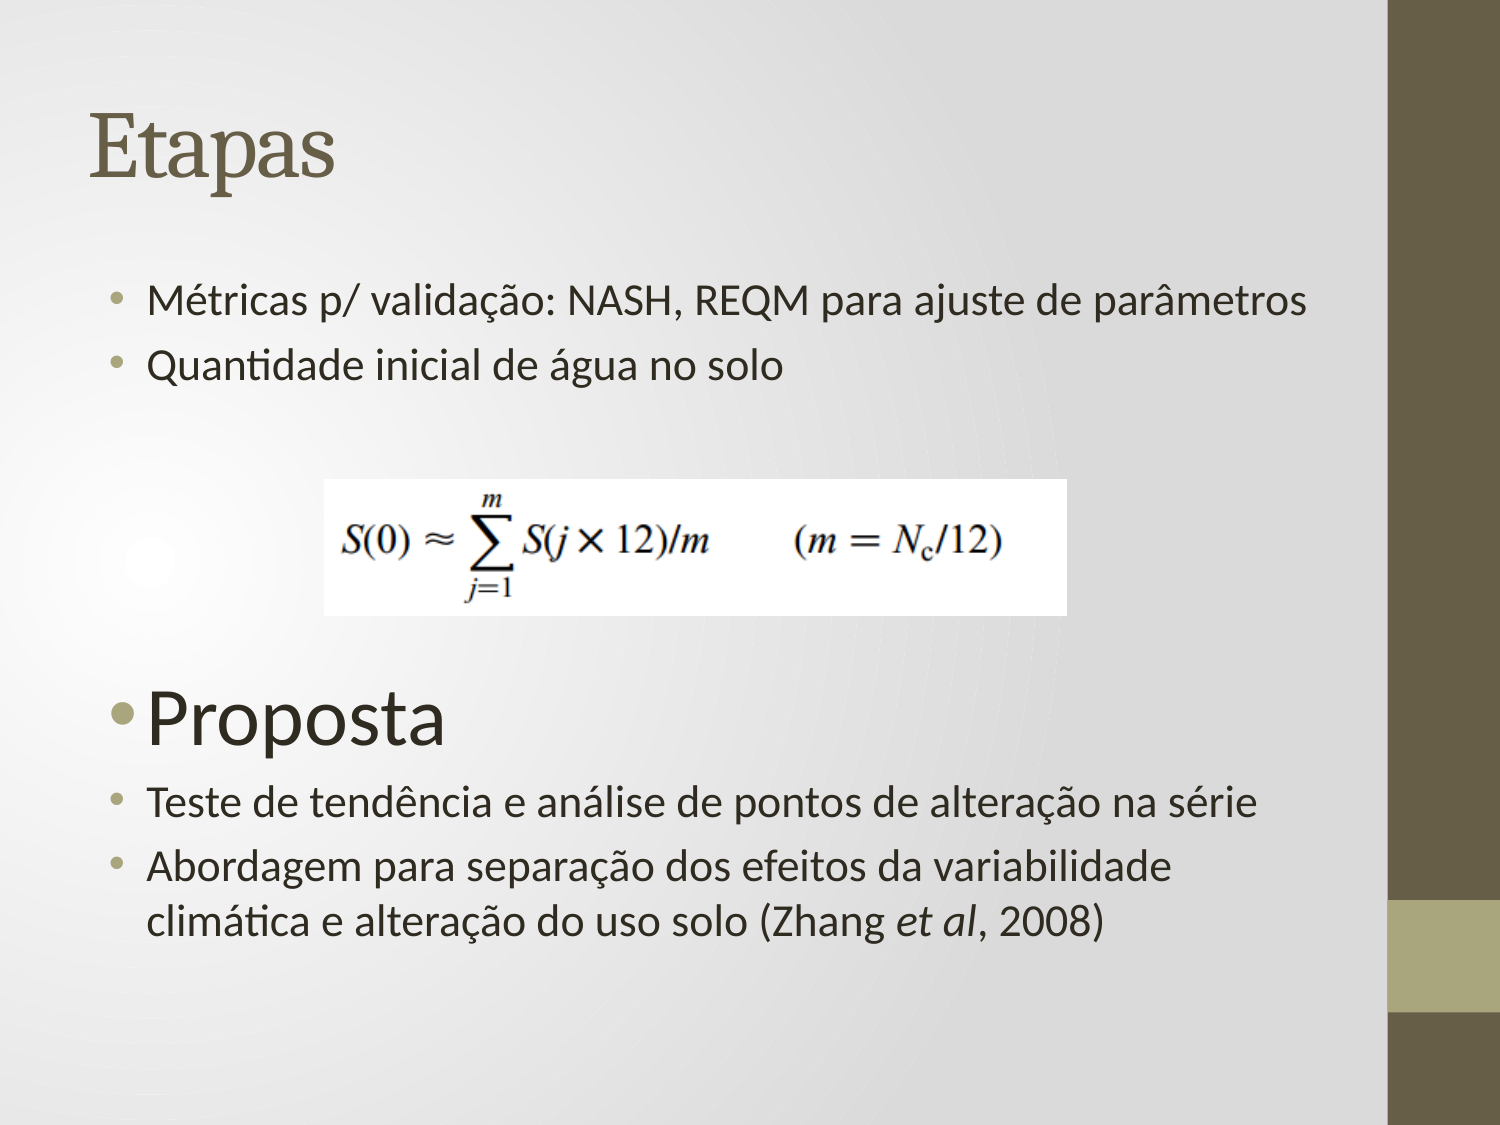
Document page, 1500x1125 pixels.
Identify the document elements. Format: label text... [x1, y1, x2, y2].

list Métricas p/ validação: NASH, REQM para ajuste de parâmetros Quantidade inicial de água no solo Proposta Teste de tendência e análise de pontos de alteração na série Abordagem para separação dos efeitos da variabilidade climática e alteração do uso solo (Zhang et al, 2008) [75, 262, 1325, 1050]
title Etapas [72, 45, 1323, 233]
picture [324, 479, 1068, 617]
